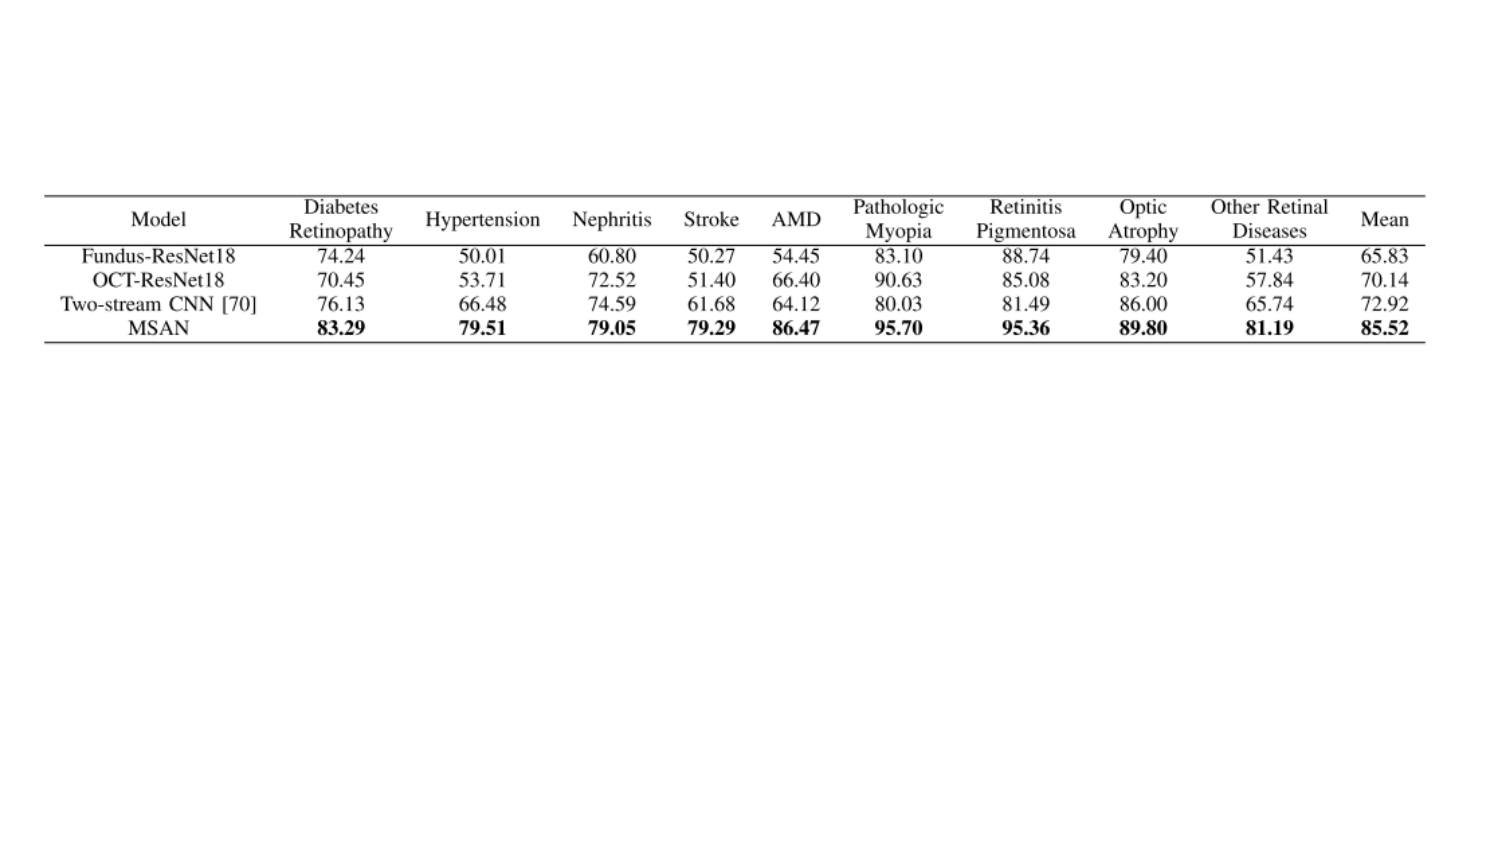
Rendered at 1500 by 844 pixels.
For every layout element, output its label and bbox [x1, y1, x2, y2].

picture [19, 179, 1470, 363]
